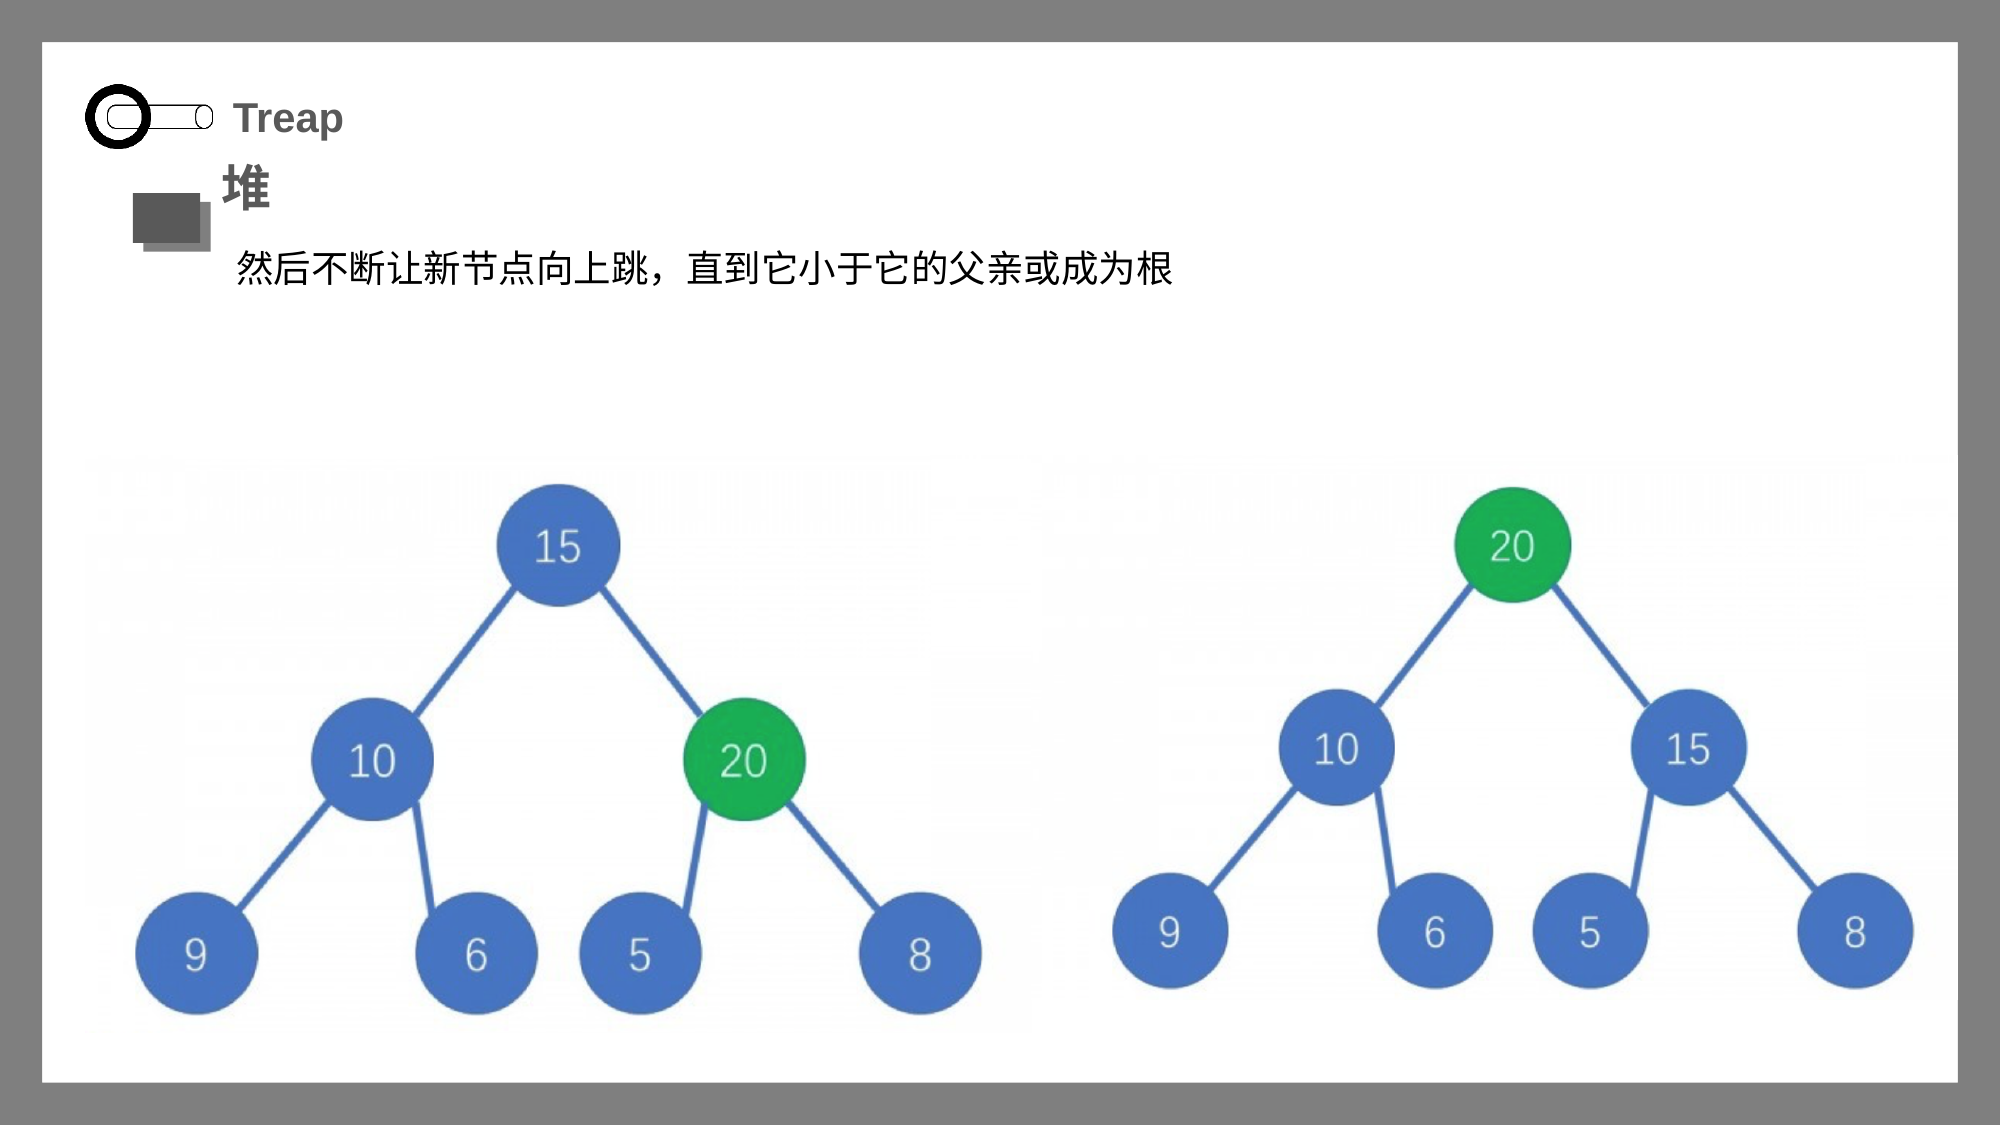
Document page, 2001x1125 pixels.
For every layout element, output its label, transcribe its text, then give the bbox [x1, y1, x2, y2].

text_box 堆 [221, 156, 542, 217]
text_box [142, 201, 212, 253]
text_box [132, 192, 201, 244]
text_box [0, 0, 2000, 1125]
text_box 然后不断让新节点向上跳，直到它小于它的父亲或成为根 [221, 237, 1837, 298]
picture [85, 455, 1958, 1033]
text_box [85, 84, 759, 149]
